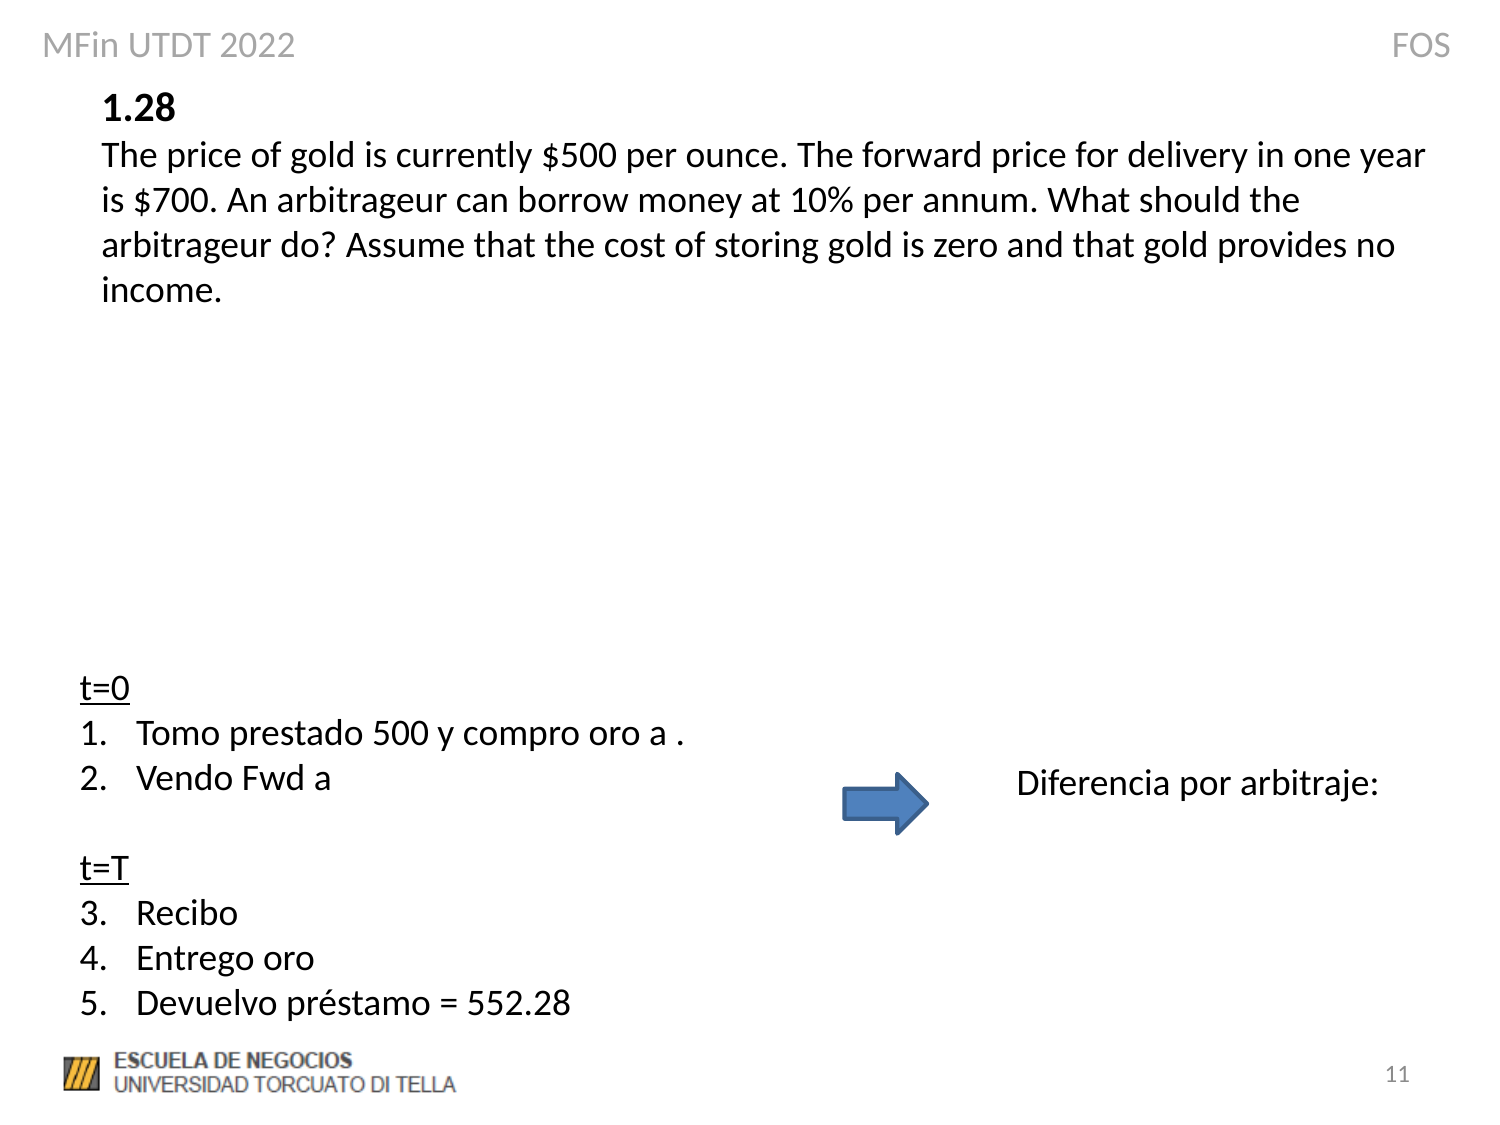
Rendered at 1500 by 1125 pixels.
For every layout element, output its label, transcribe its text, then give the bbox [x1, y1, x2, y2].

text_box [842, 771, 930, 836]
picture [52, 1046, 499, 1107]
text_box 1.28 The price of gold is currently $500 per ounce. The forward price for delivery in one year is $700. An arbitrageur can borrow money at 10% per annum. What should the arbitrageur do? Assume that the cost of storing gold is zero and that gold provides no income. [86, 73, 1457, 408]
text_box MFin UTDT 2022 FOS [27, 12, 1480, 73]
slide_number 11 [1074, 1042, 1425, 1103]
